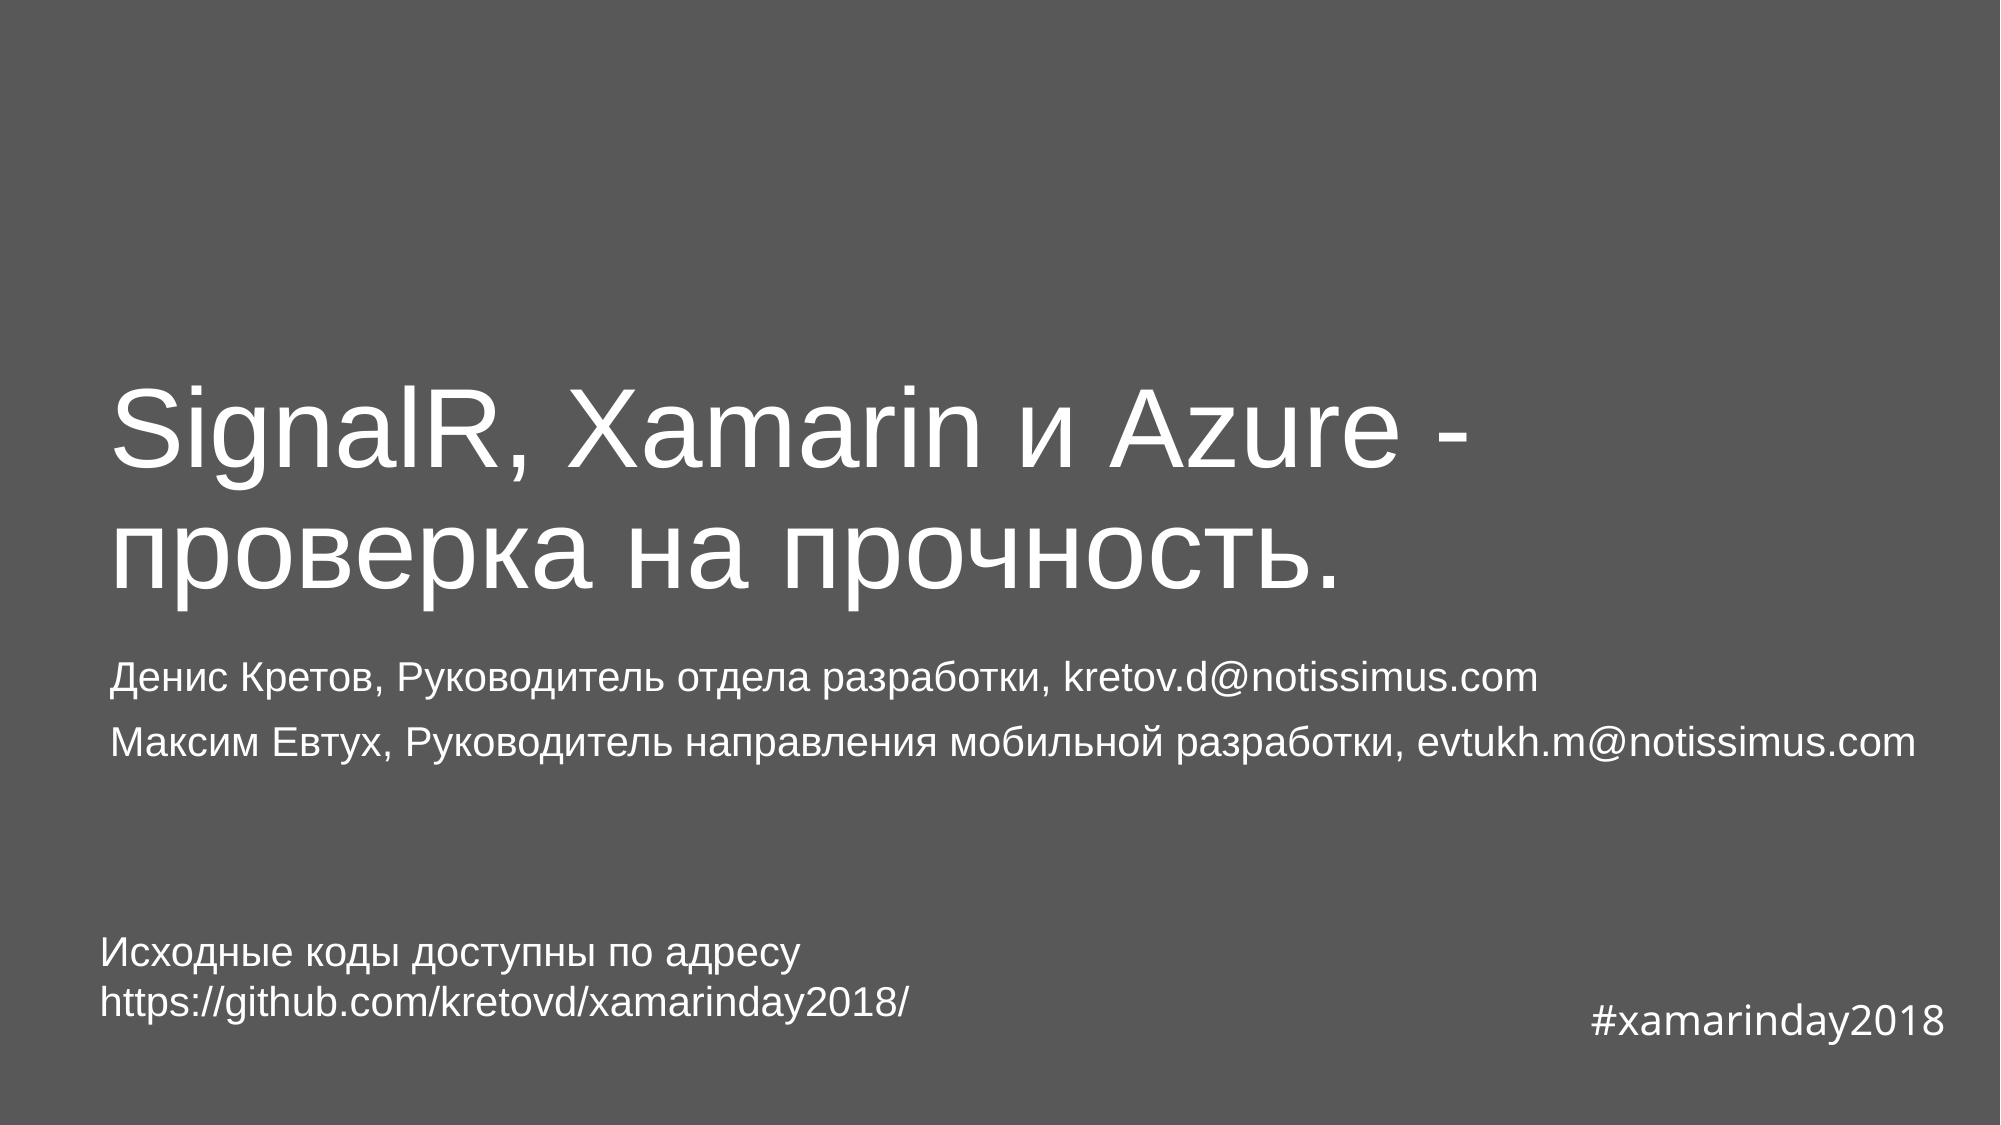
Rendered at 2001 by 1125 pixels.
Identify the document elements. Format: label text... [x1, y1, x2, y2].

title SignalR, Xamarin и Azure - проверка на прочность. [109, 236, 1705, 621]
text_box Исходные коды доступны по адресу https://github.com/kretovd/xamarinday2018/ [84, 916, 1085, 1033]
subtitle Денис Кретов, Руководитель отдела разработки, kretov.d@notissimus.com Максим Евтух, Руководитель направления мобильной разработки, evtukh.m@notissimus.com [109, 647, 1923, 920]
